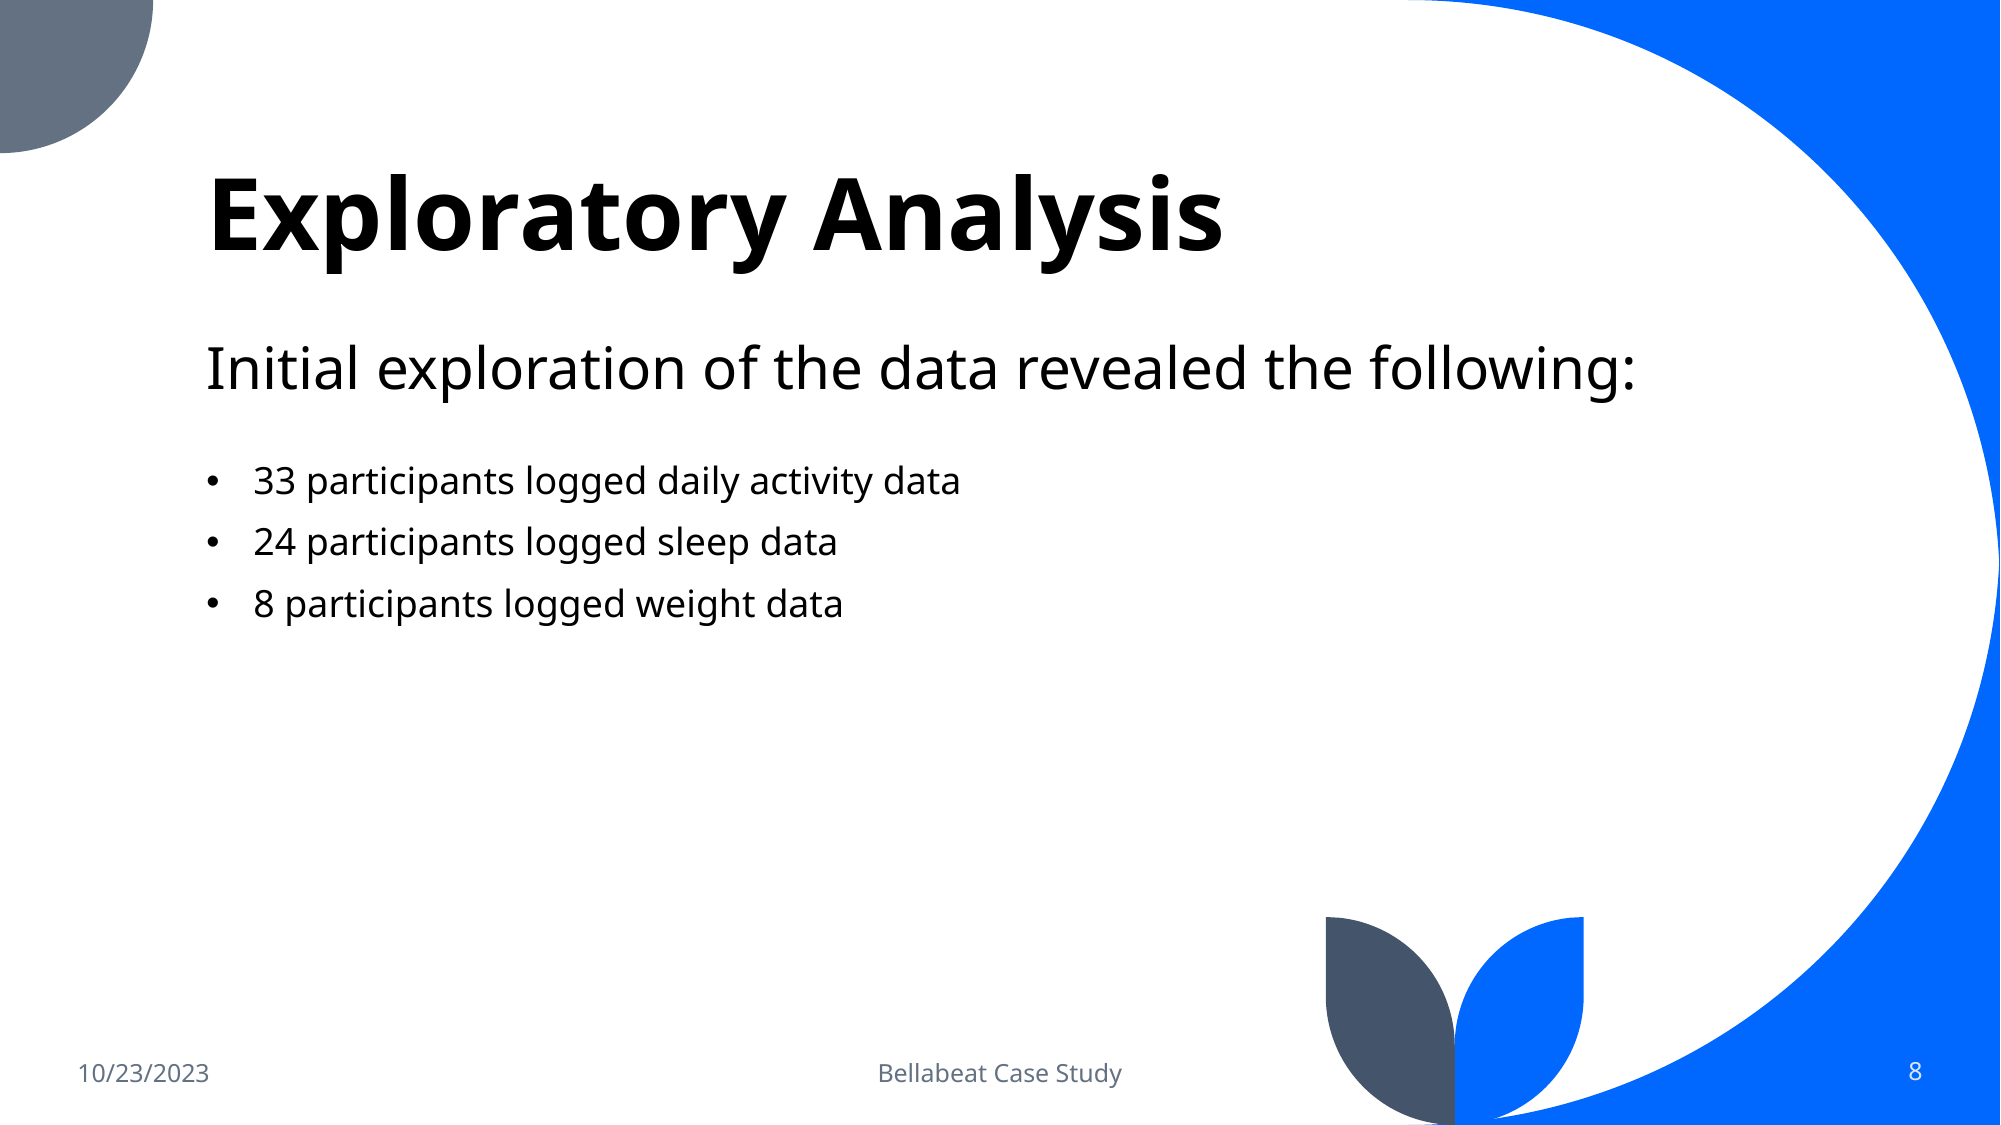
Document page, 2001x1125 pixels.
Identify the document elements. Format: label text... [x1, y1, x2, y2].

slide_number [62, 1042, 513, 1103]
list Initial exploration of the data revealed the following: 33 participants logged daily activity data 24 participants logged sleep data 8 participants logged weight data [191, 332, 1722, 904]
slide_number 8 [1665, 1042, 1938, 1103]
title Exploratory Analysis [191, 22, 1796, 280]
footer Bellabeat Case Study [662, 1042, 1338, 1103]
